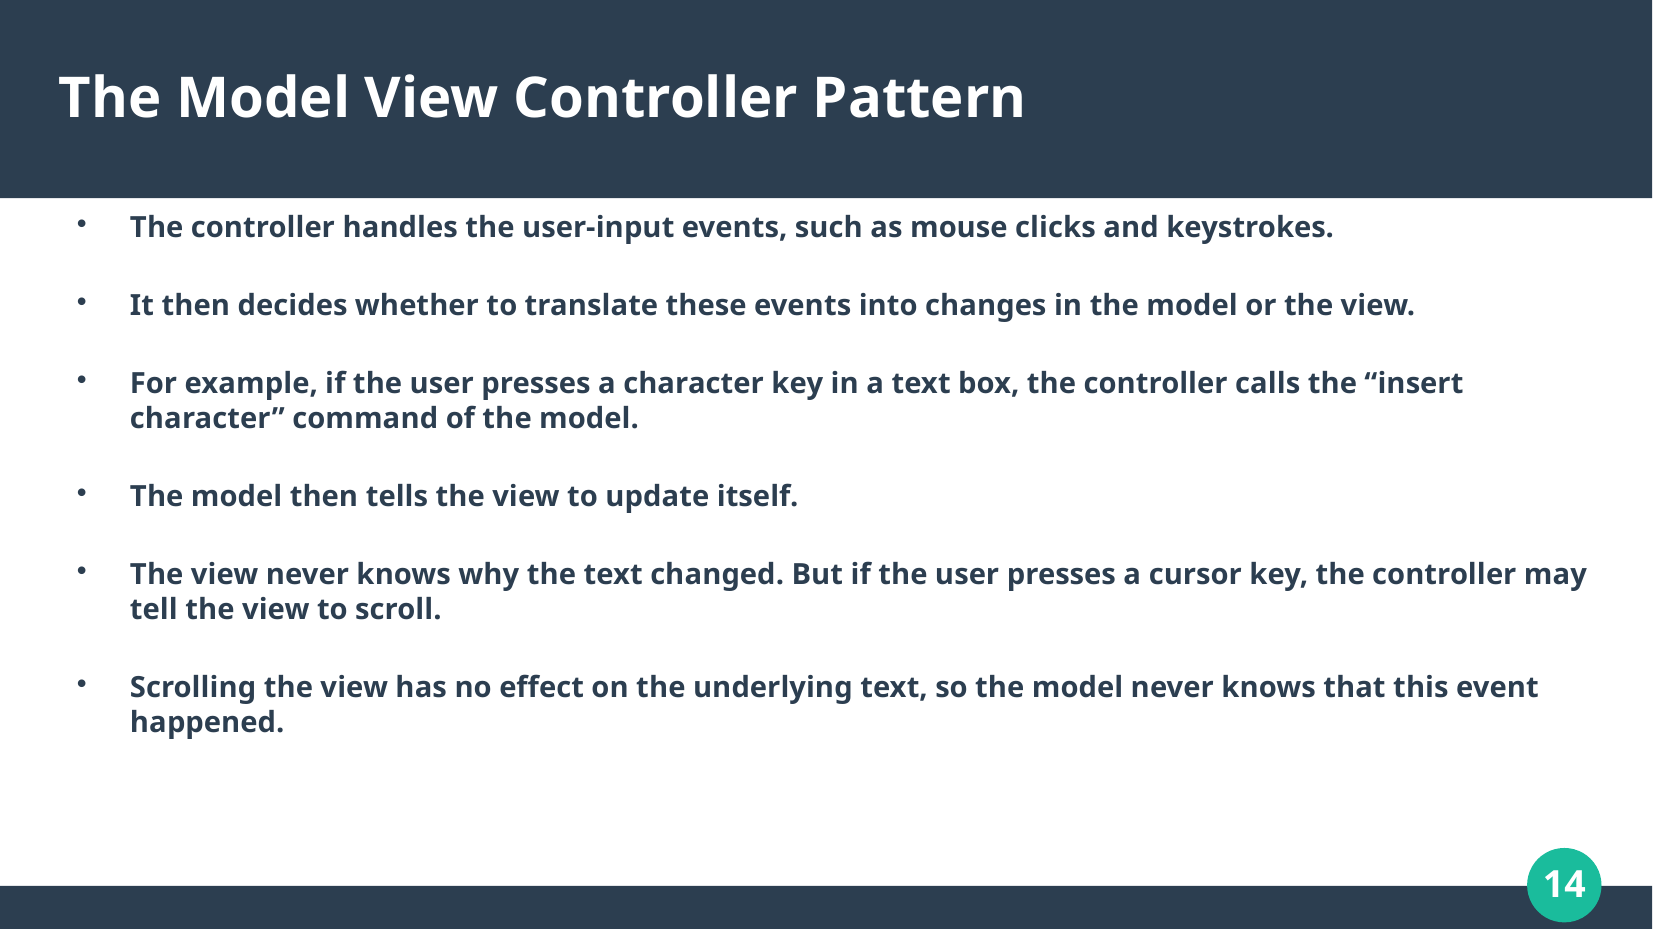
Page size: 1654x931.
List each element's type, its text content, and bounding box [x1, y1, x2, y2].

list The controller handles the user-input events, such as mouse clicks and keystrokes. It then decides whether to translate these events into changes in the model or the view. For example, if the user presses a character key in a text box, the controller calls the “insert character” command of the model. The model then tells the view to update itself. The view never knows why the text changed. But if the user presses a cursor key, the controller may tell the view to scroll. Scrolling the view has no effect on the underlying text, so the model never knows that this event happened. [59, 208, 1594, 868]
title The Model View Controller Pattern [59, 37, 1594, 154]
